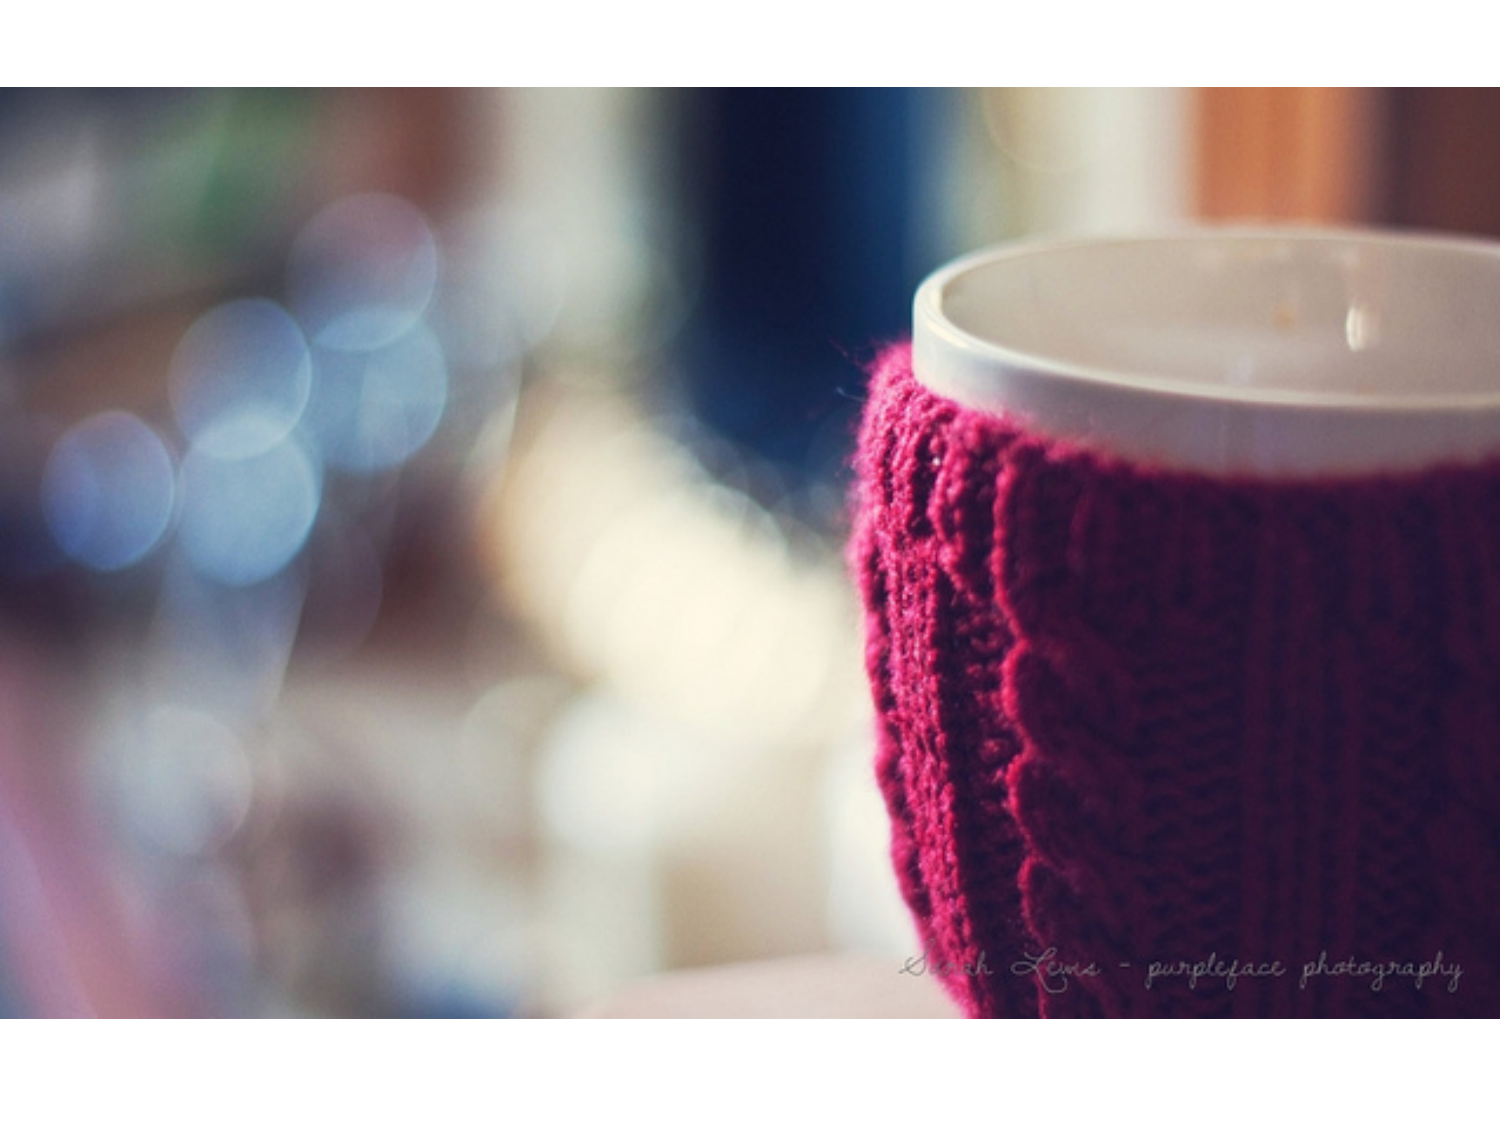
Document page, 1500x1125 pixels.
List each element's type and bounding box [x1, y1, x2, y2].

picture [0, 87, 1500, 1019]
